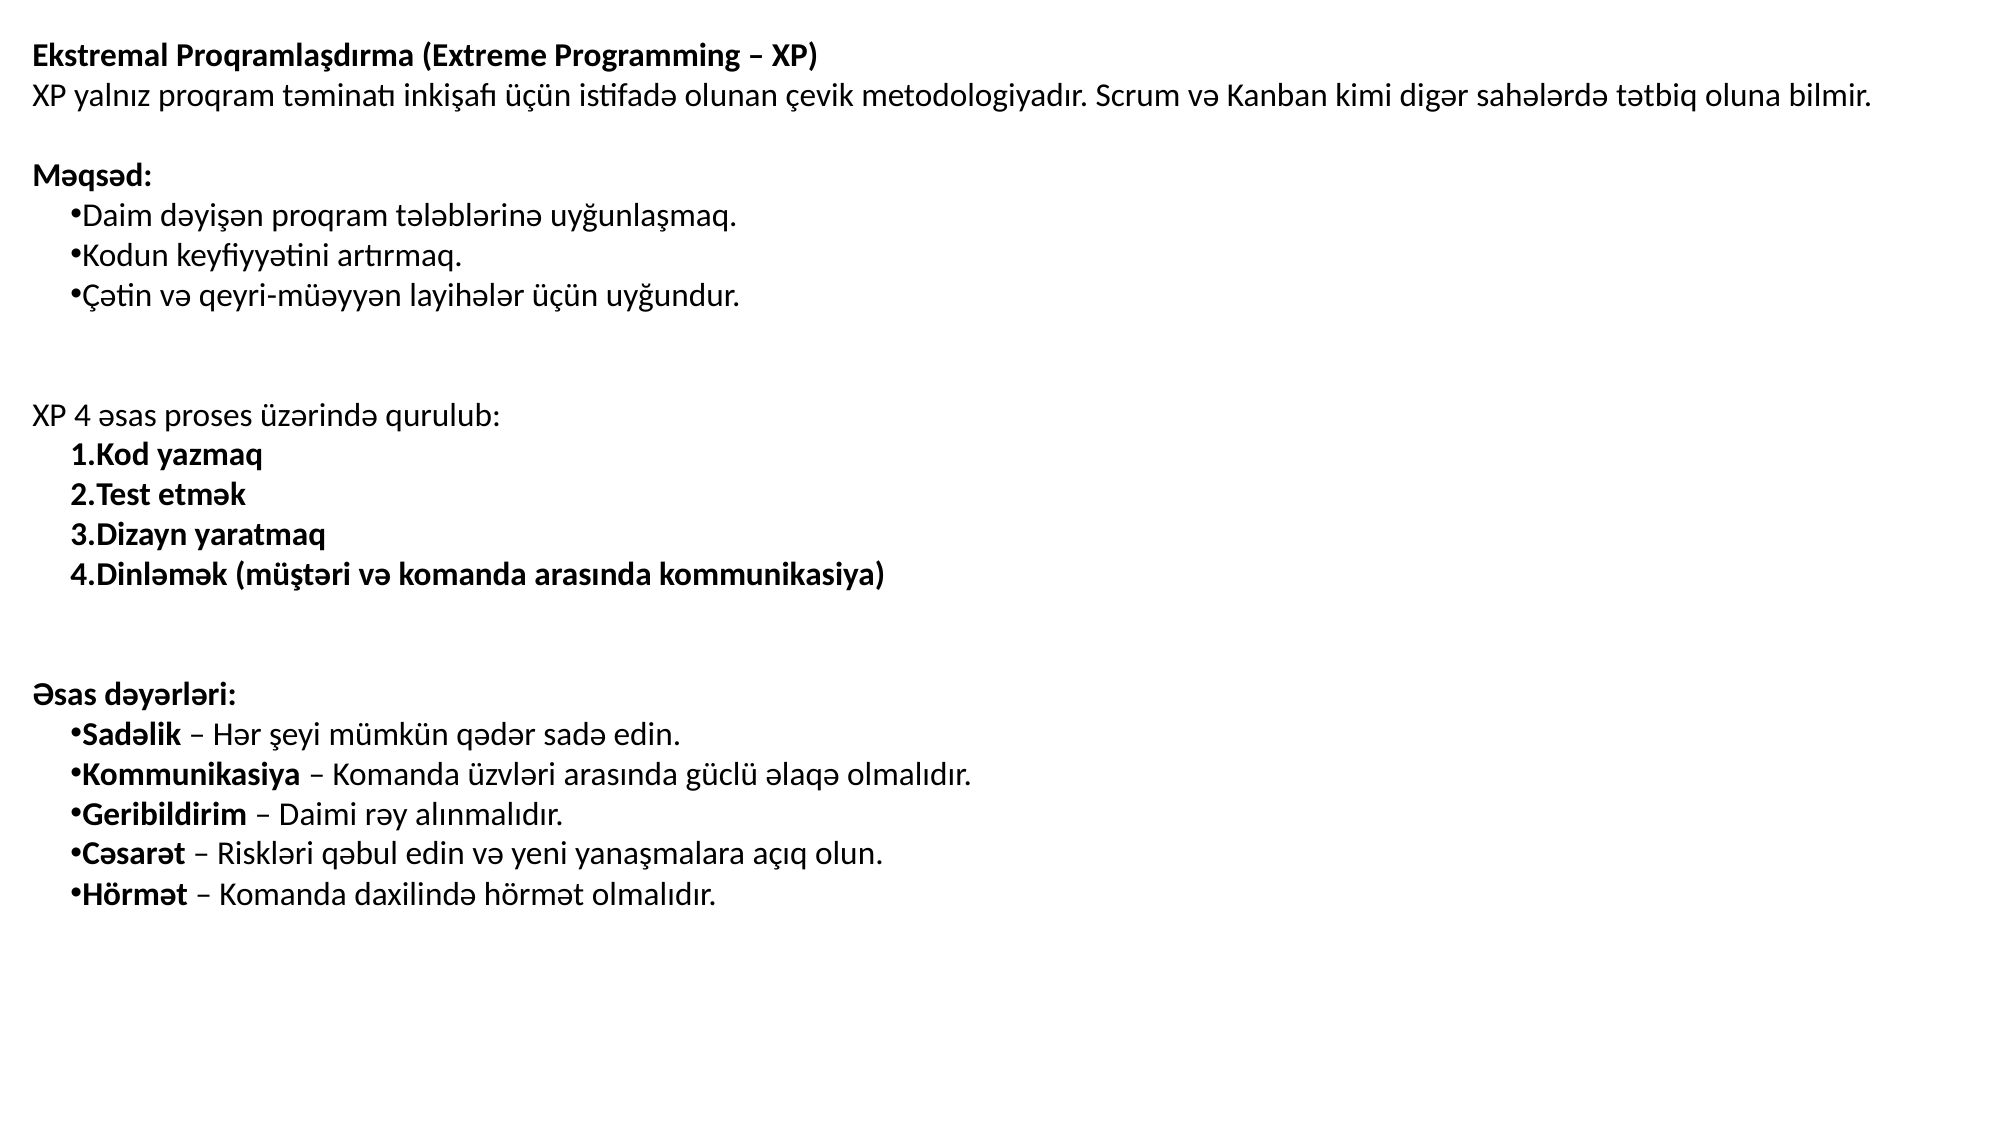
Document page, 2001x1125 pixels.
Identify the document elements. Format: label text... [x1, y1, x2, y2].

text_box Ekstremal Proqramlaşdırma (Extreme Programming – XP) XP yalnız proqram təminatı inkişafı üçün istifadə olunan çevik metodologiyadır. Scrum və Kanban kimi digər sahələrdə tətbiq oluna bilmir. Məqsəd: Daim dəyişən proqram tələblərinə uyğunlaşmaq. Kodun keyfiyyətini artırmaq. Çətin və qeyri-müəyyən layihələr üçün uyğundur. XP 4 əsas proses üzərində qurulub: Kod yazmaq Test etmək Dizayn yaratmaq Dinləmək (müştəri və komanda arasında kommunikasiya) Əsas dəyərləri: Sadəlik – Hər şeyi mümkün qədər sadə edin. Kommunikasiya – Komanda üzvləri arasında güclü əlaqə olmalıdır. Geribildirim – Daimi rəy alınmalıdır. Cəsarət – Riskləri qəbul edin və yeni yanaşmalara açıq olun. Hörmət – Komanda daxilində hörmət olmalıdır. [17, 25, 1984, 919]
